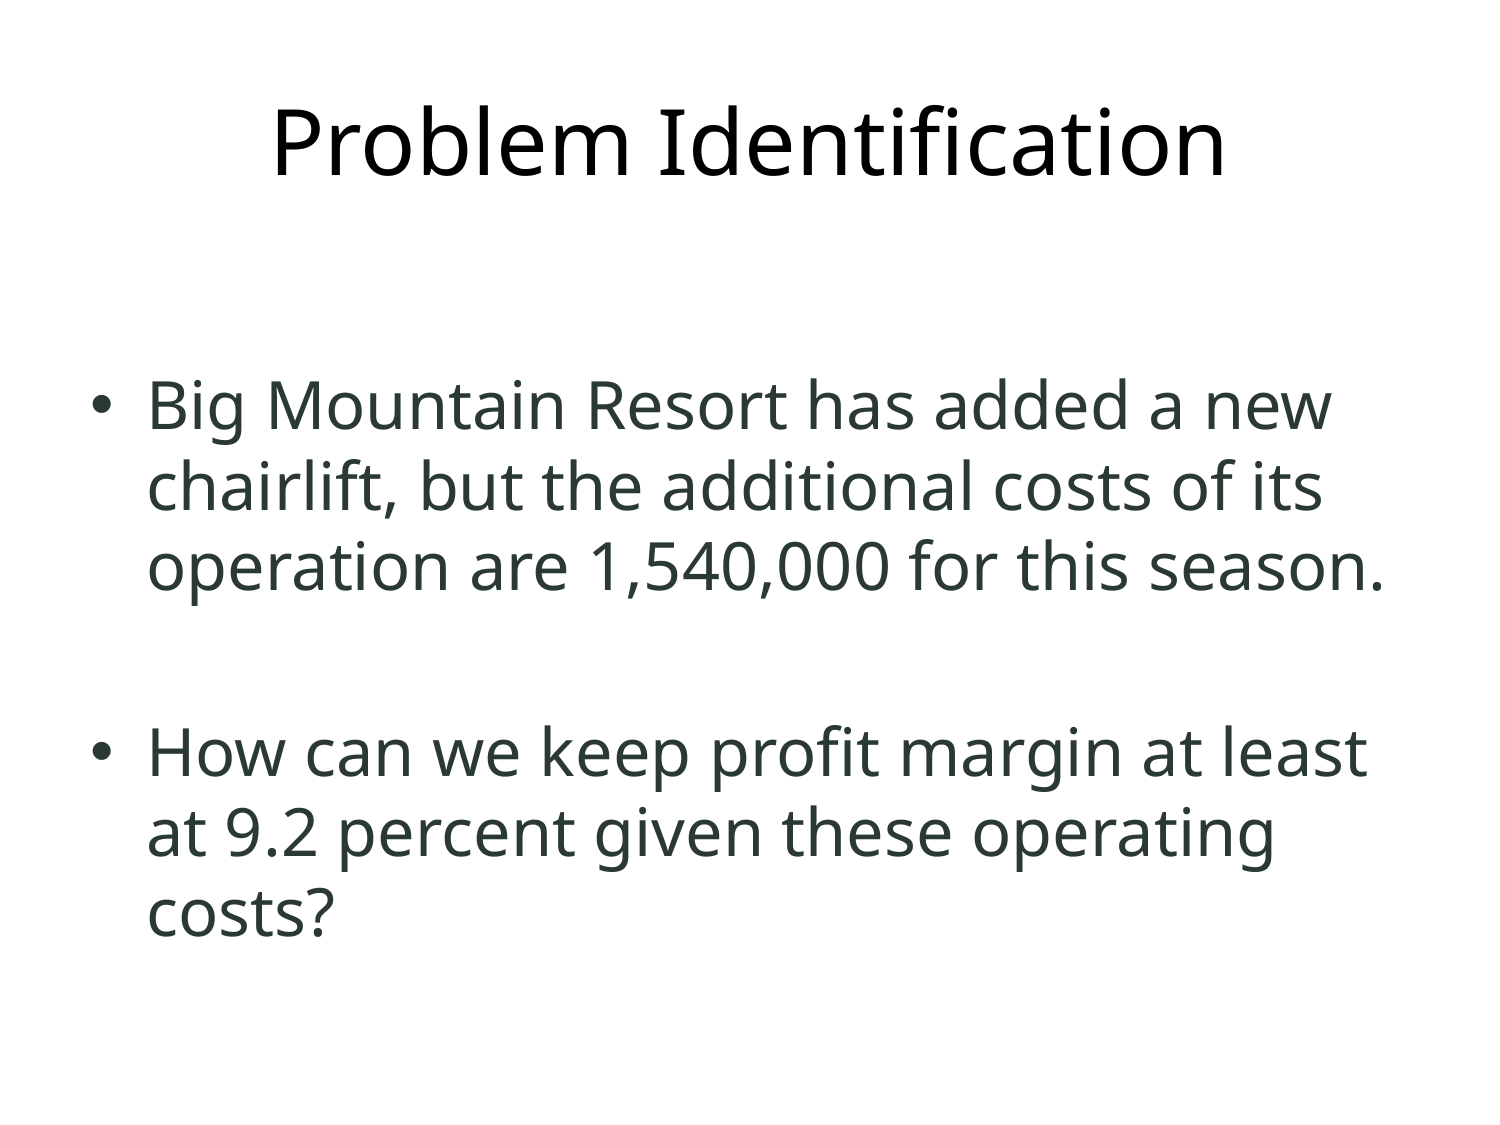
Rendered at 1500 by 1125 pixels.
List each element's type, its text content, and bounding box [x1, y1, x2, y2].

list Big Mountain Resort has added a new chairlift, but the additional costs of its operation are 1,540,000 for this season. How can we keep profit margin at least at 9.2 percent given these operating costs? [75, 262, 1425, 1005]
title Problem Identification [75, 45, 1425, 233]
